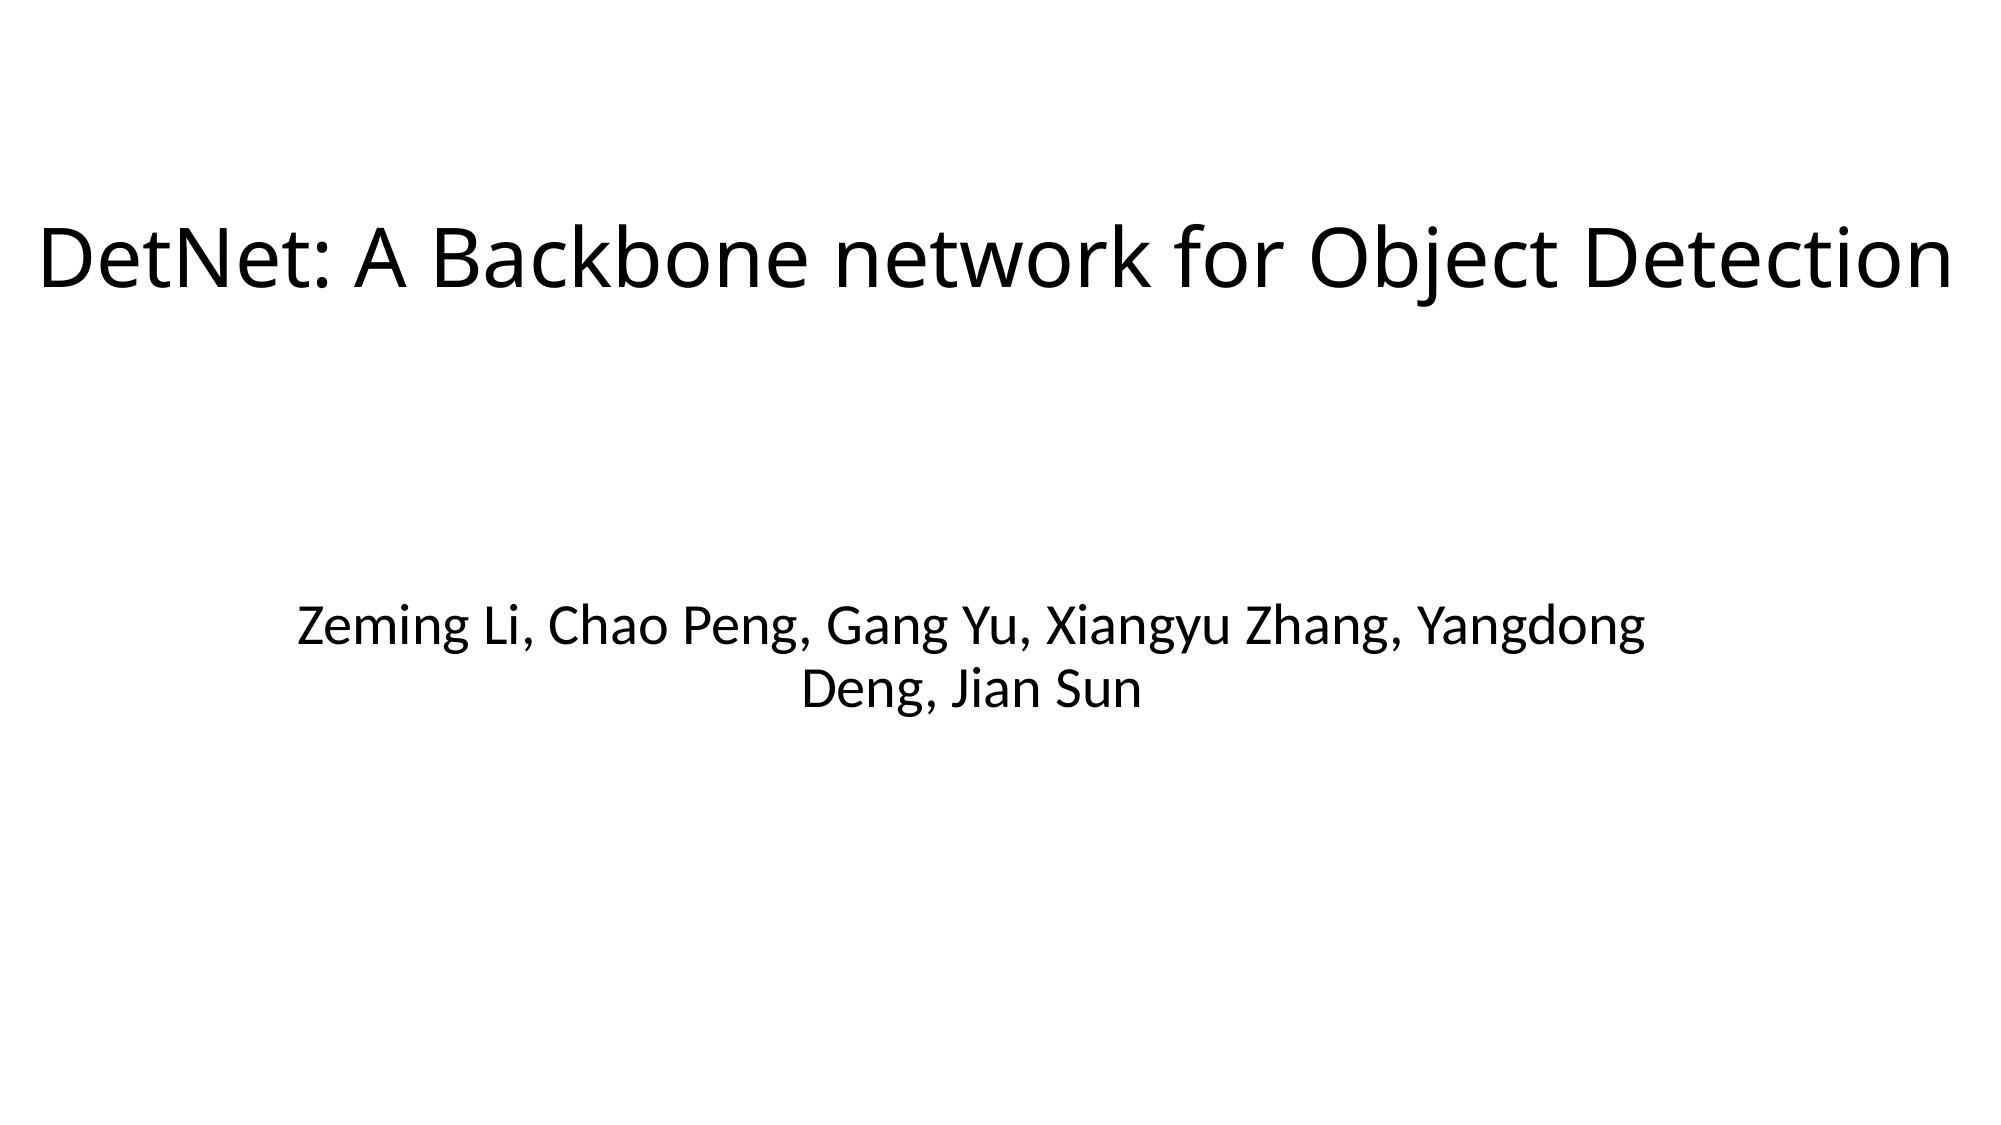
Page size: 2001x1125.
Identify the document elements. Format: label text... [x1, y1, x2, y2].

title DetNet: A Backbone network for Object Detection [0, 184, 1993, 313]
subtitle Zeming Li, Chao Peng, Gang Yu, Xiangyu Zhang, Yangdong Deng, Jian Sun [208, 586, 1736, 859]
